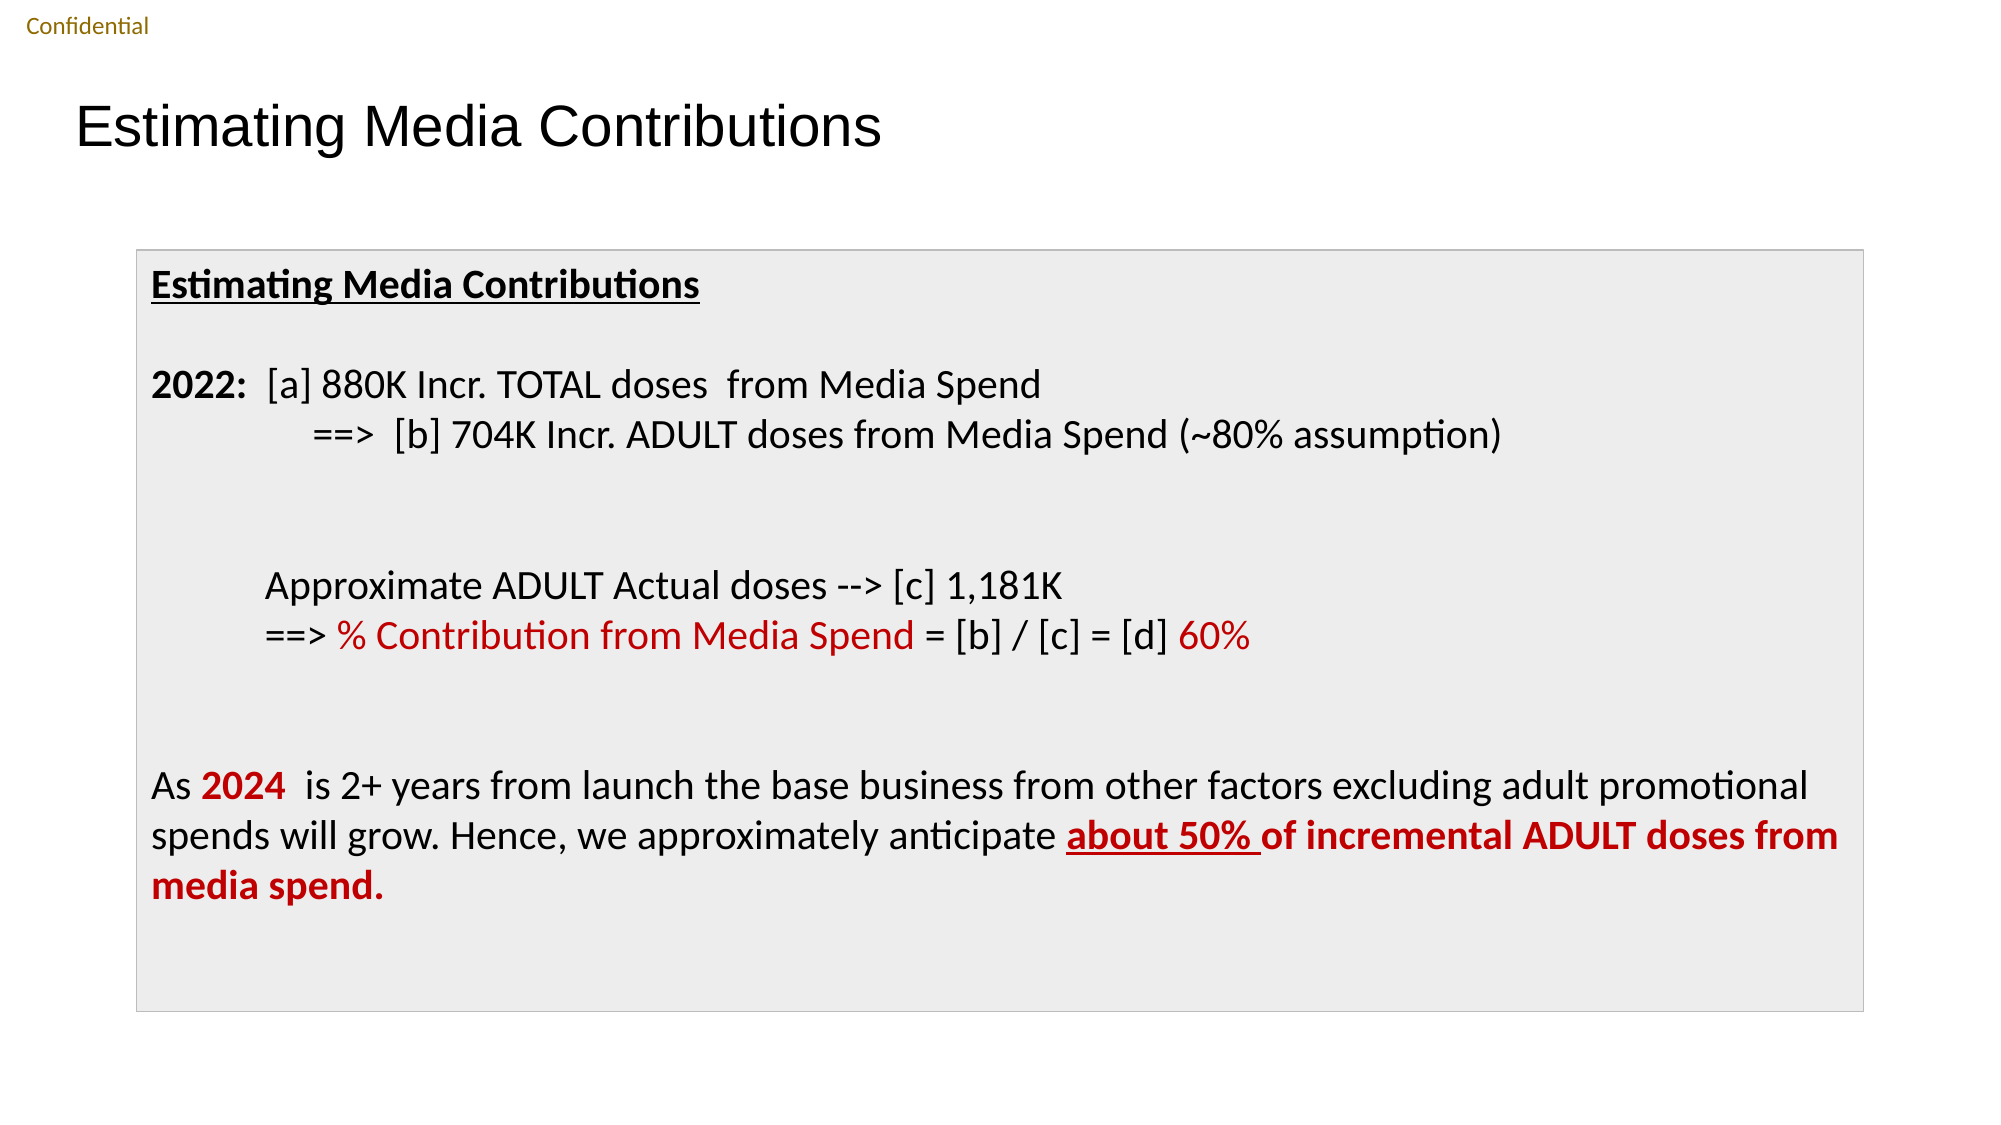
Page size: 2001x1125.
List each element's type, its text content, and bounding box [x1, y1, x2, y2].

title Estimating Media Contributions [60, 60, 1928, 196]
text_box Estimating Media Contributions 2022: [a] 880K Incr. TOTAL doses from Media Spend ==> [b] 704K Incr. ADULT doses from Media Spend (~80% assumption) Approximate ADULT Actual doses --> [c] 1,181K ==> % Contribution from Media Spend = [b] / [c] = [d] 60% As 2024 is 2+ years from launch the base business from other factors excluding adult promotional spends will grow. Hence, we approximately anticipate about 50% of incremental ADULT doses from media spend. [136, 249, 1864, 1012]
